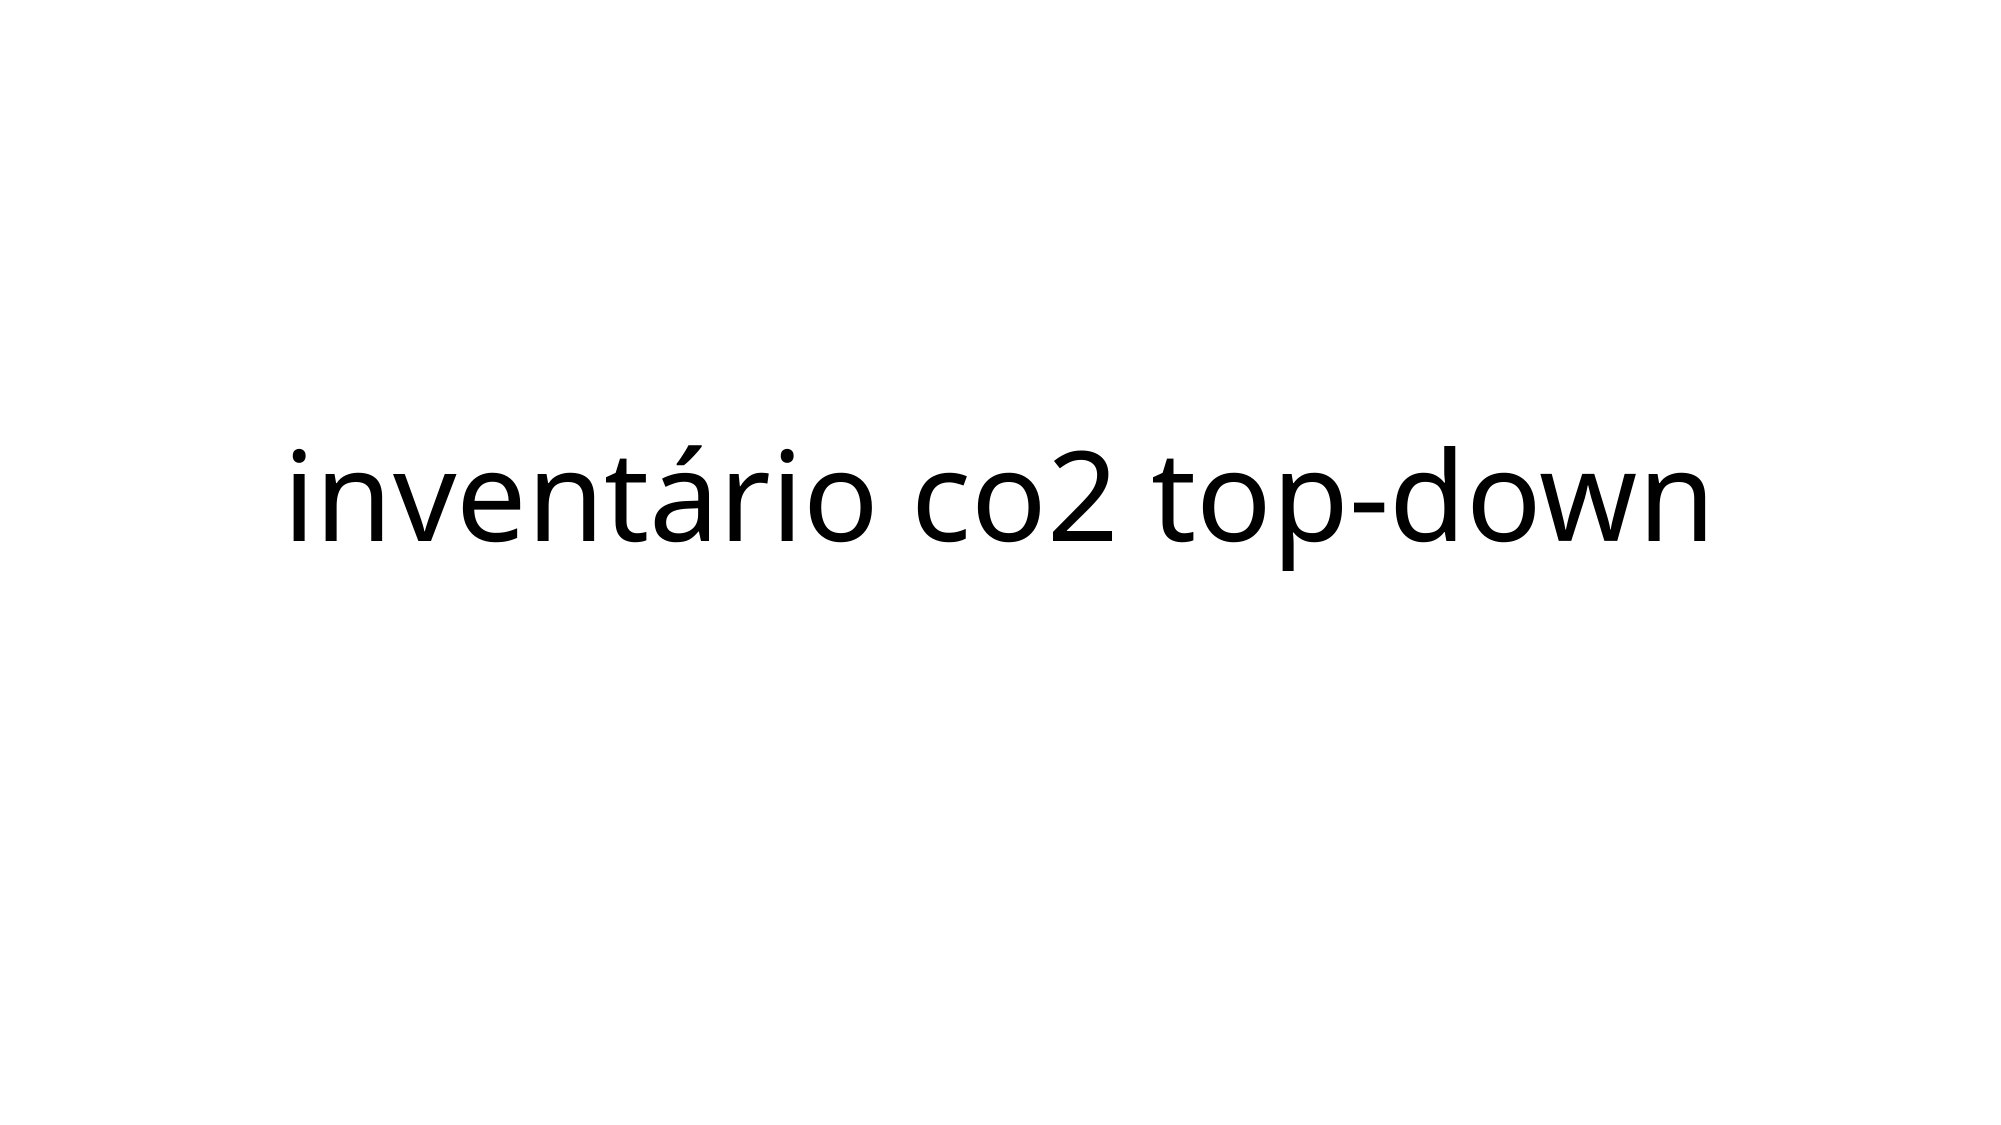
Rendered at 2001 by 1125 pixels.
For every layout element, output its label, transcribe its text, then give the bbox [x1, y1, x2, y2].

title inventário co2 top-down [249, 184, 1750, 576]
